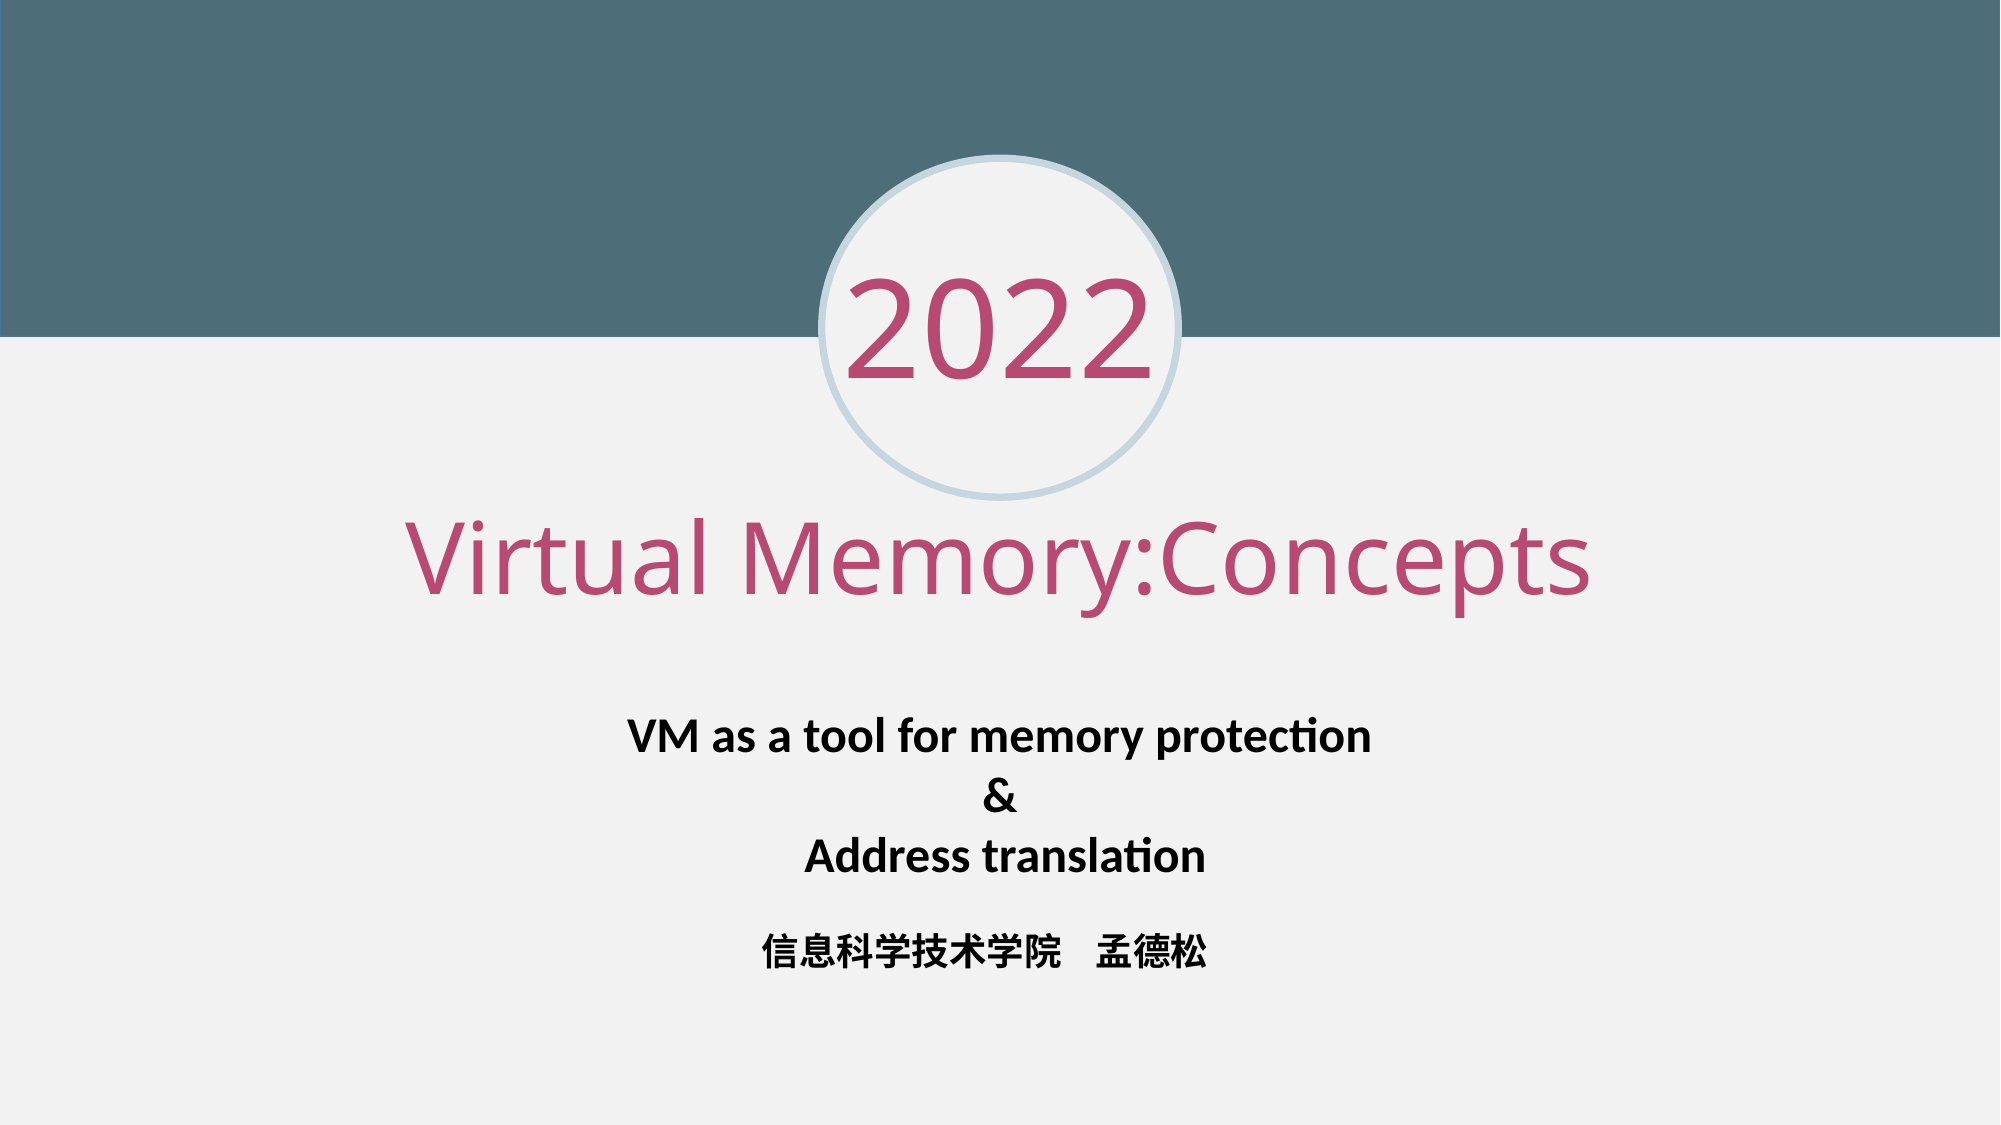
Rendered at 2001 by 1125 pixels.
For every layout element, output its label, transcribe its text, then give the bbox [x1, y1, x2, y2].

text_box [821, 158, 1179, 498]
text_box VM as a tool for memory protection & Address translation [603, 694, 1397, 890]
text_box Virtual Memory:Concepts [222, 486, 1778, 622]
text_box [0, 0, 2000, 337]
text_box 信息科学技术学院 孟德松 [632, 920, 1338, 980]
